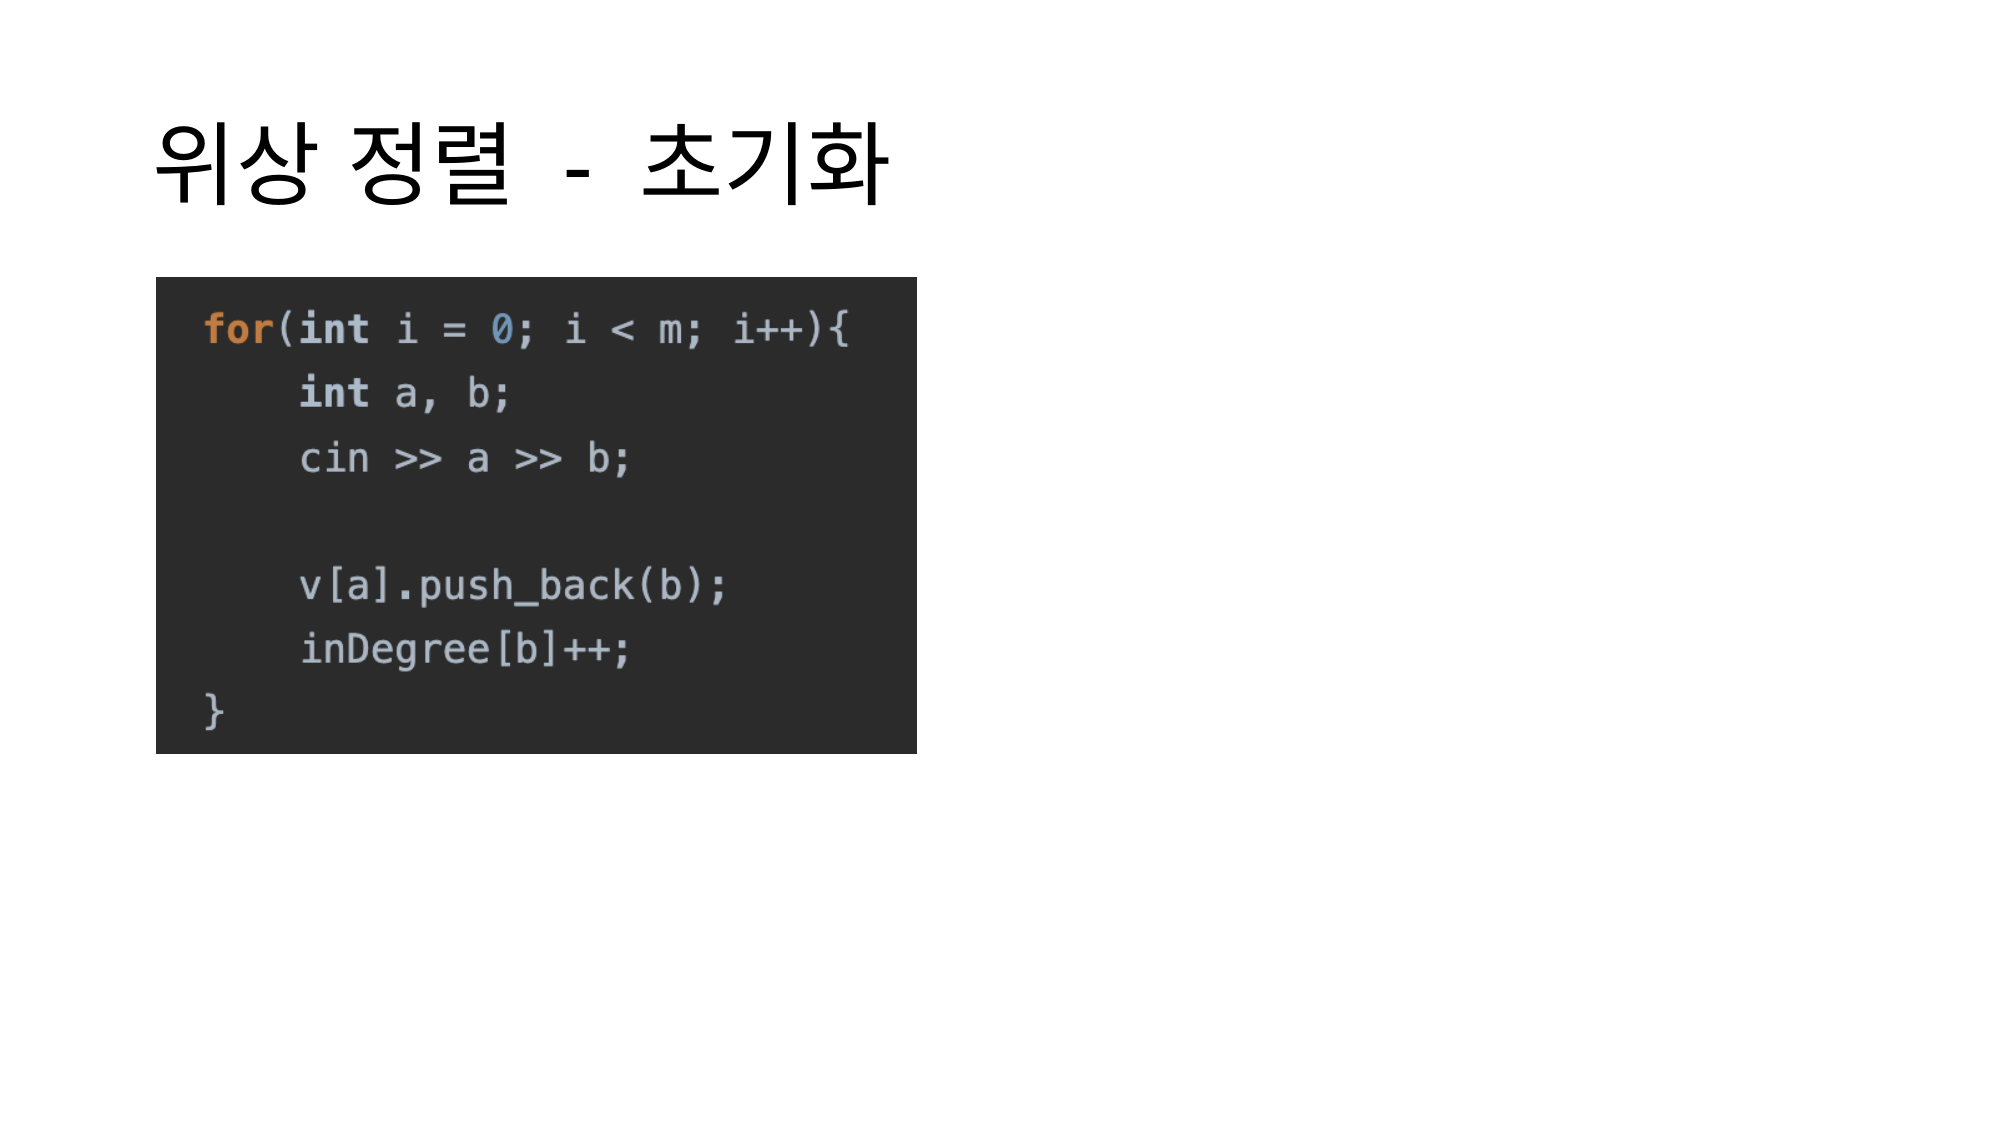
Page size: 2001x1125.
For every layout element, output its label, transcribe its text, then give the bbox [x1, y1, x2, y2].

title 위상 정렬 - 초기화 [137, 59, 1863, 278]
picture [156, 277, 917, 754]
